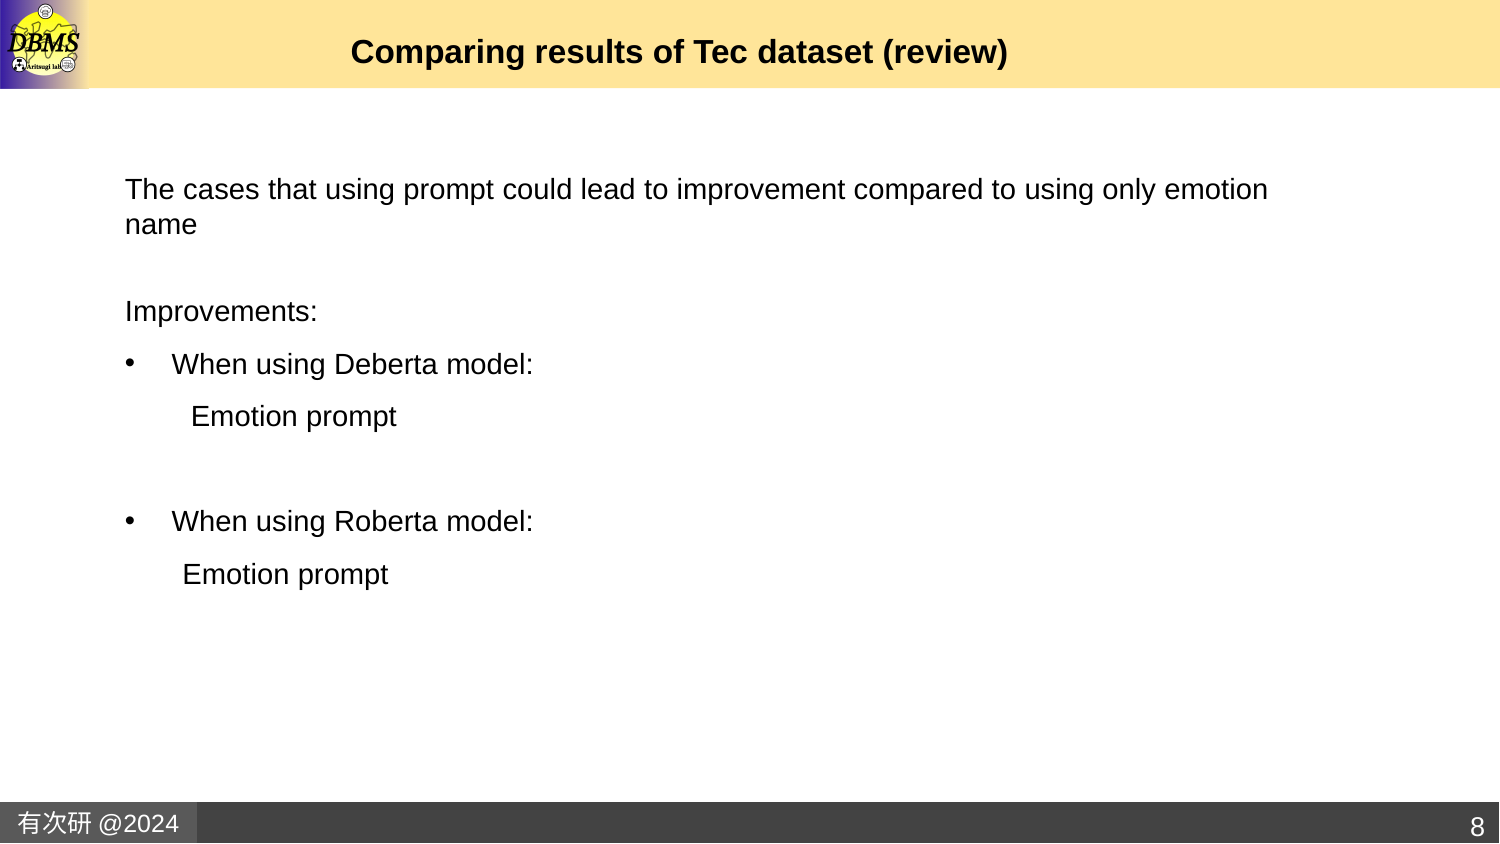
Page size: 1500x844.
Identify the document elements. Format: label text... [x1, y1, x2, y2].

slide_number 8 [1341, 794, 1500, 844]
text_box The cases that using prompt could lead to improvement compared to using only emotion name Improvements: When using Deberta model: Emotion prompt When using Roberta model: Emotion prompt [110, 163, 1303, 633]
text_box Comparing results of Tec dataset (review) [335, 22, 1342, 78]
picture [0, 0, 89, 89]
